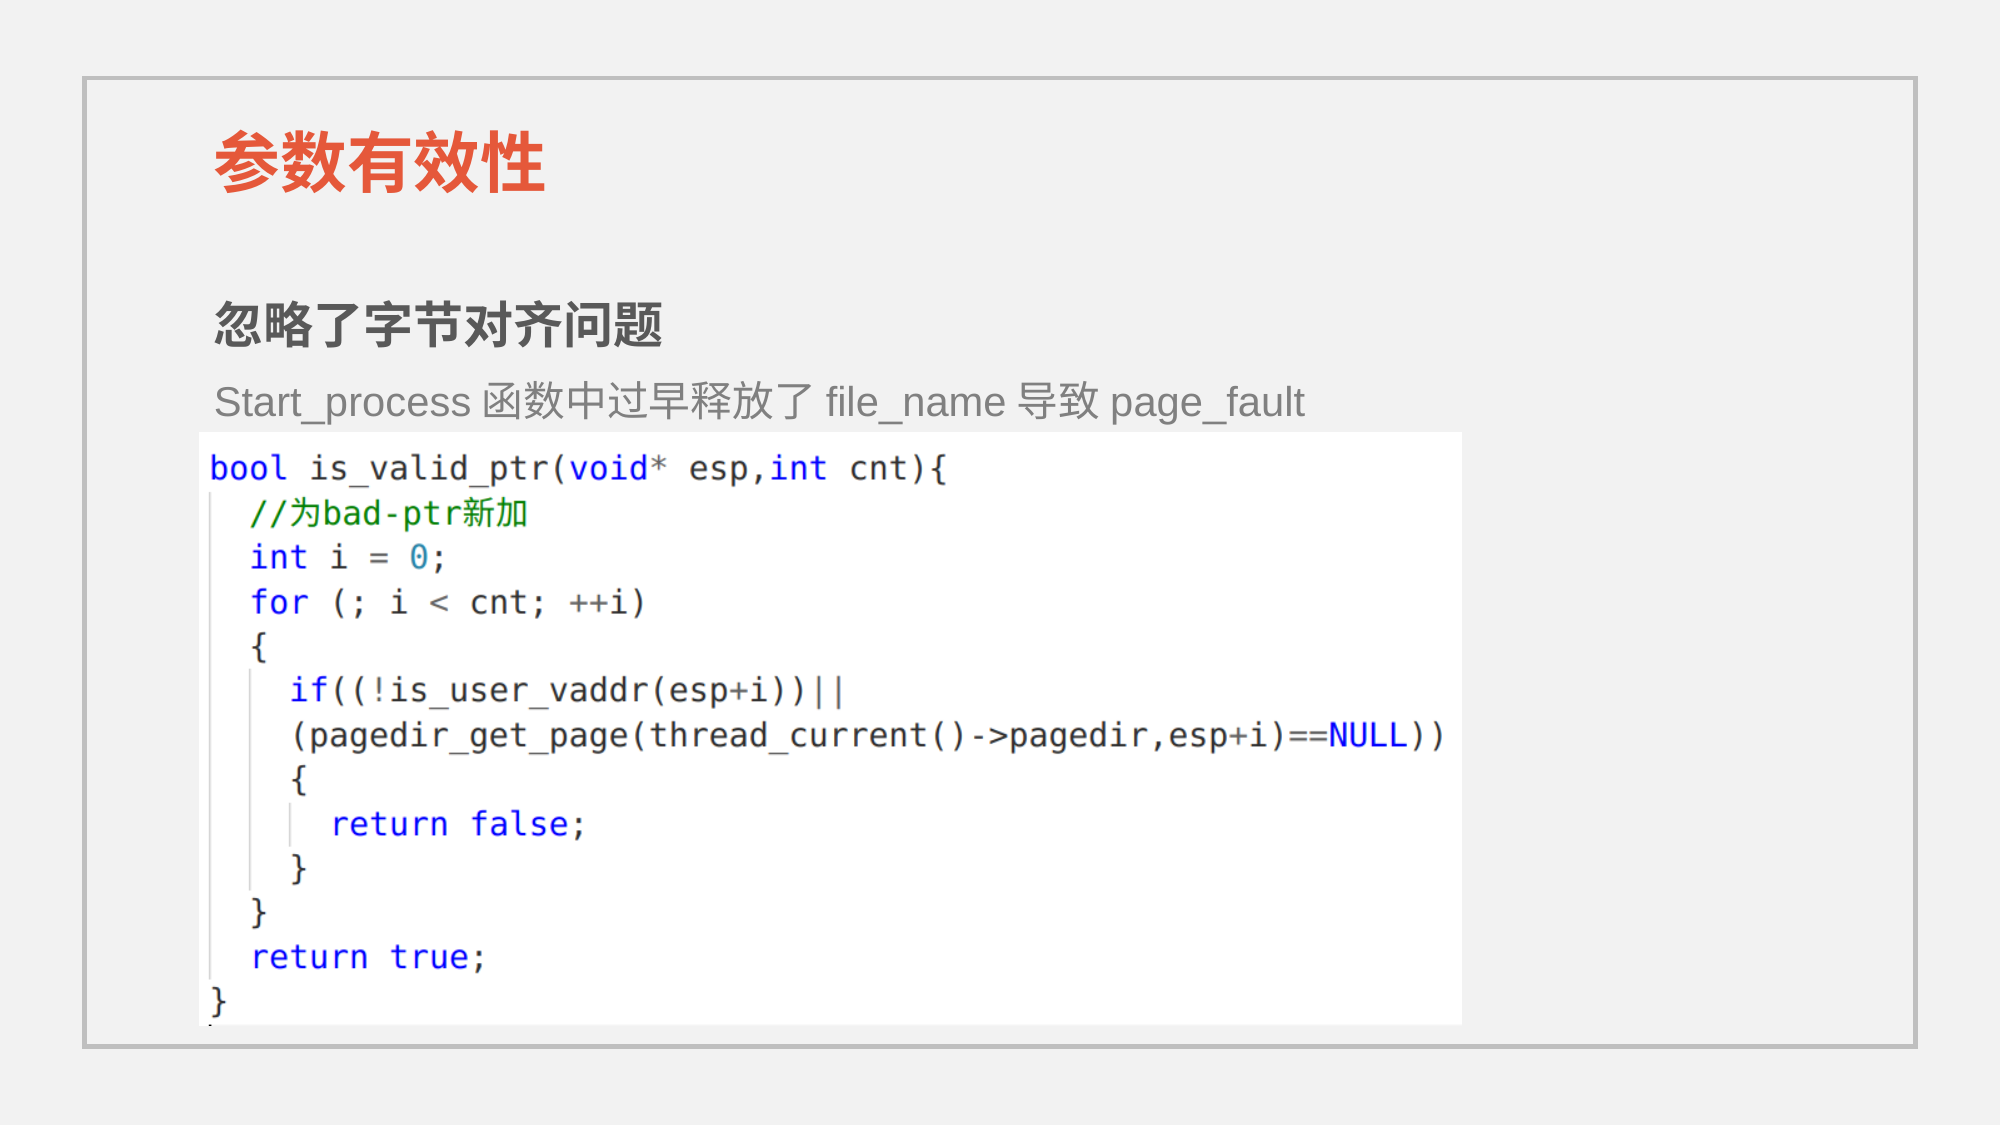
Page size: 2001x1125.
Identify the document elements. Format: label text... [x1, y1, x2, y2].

text_box 参数有效性 [199, 113, 563, 209]
picture [198, 432, 1462, 1026]
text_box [198, 273, 1408, 432]
